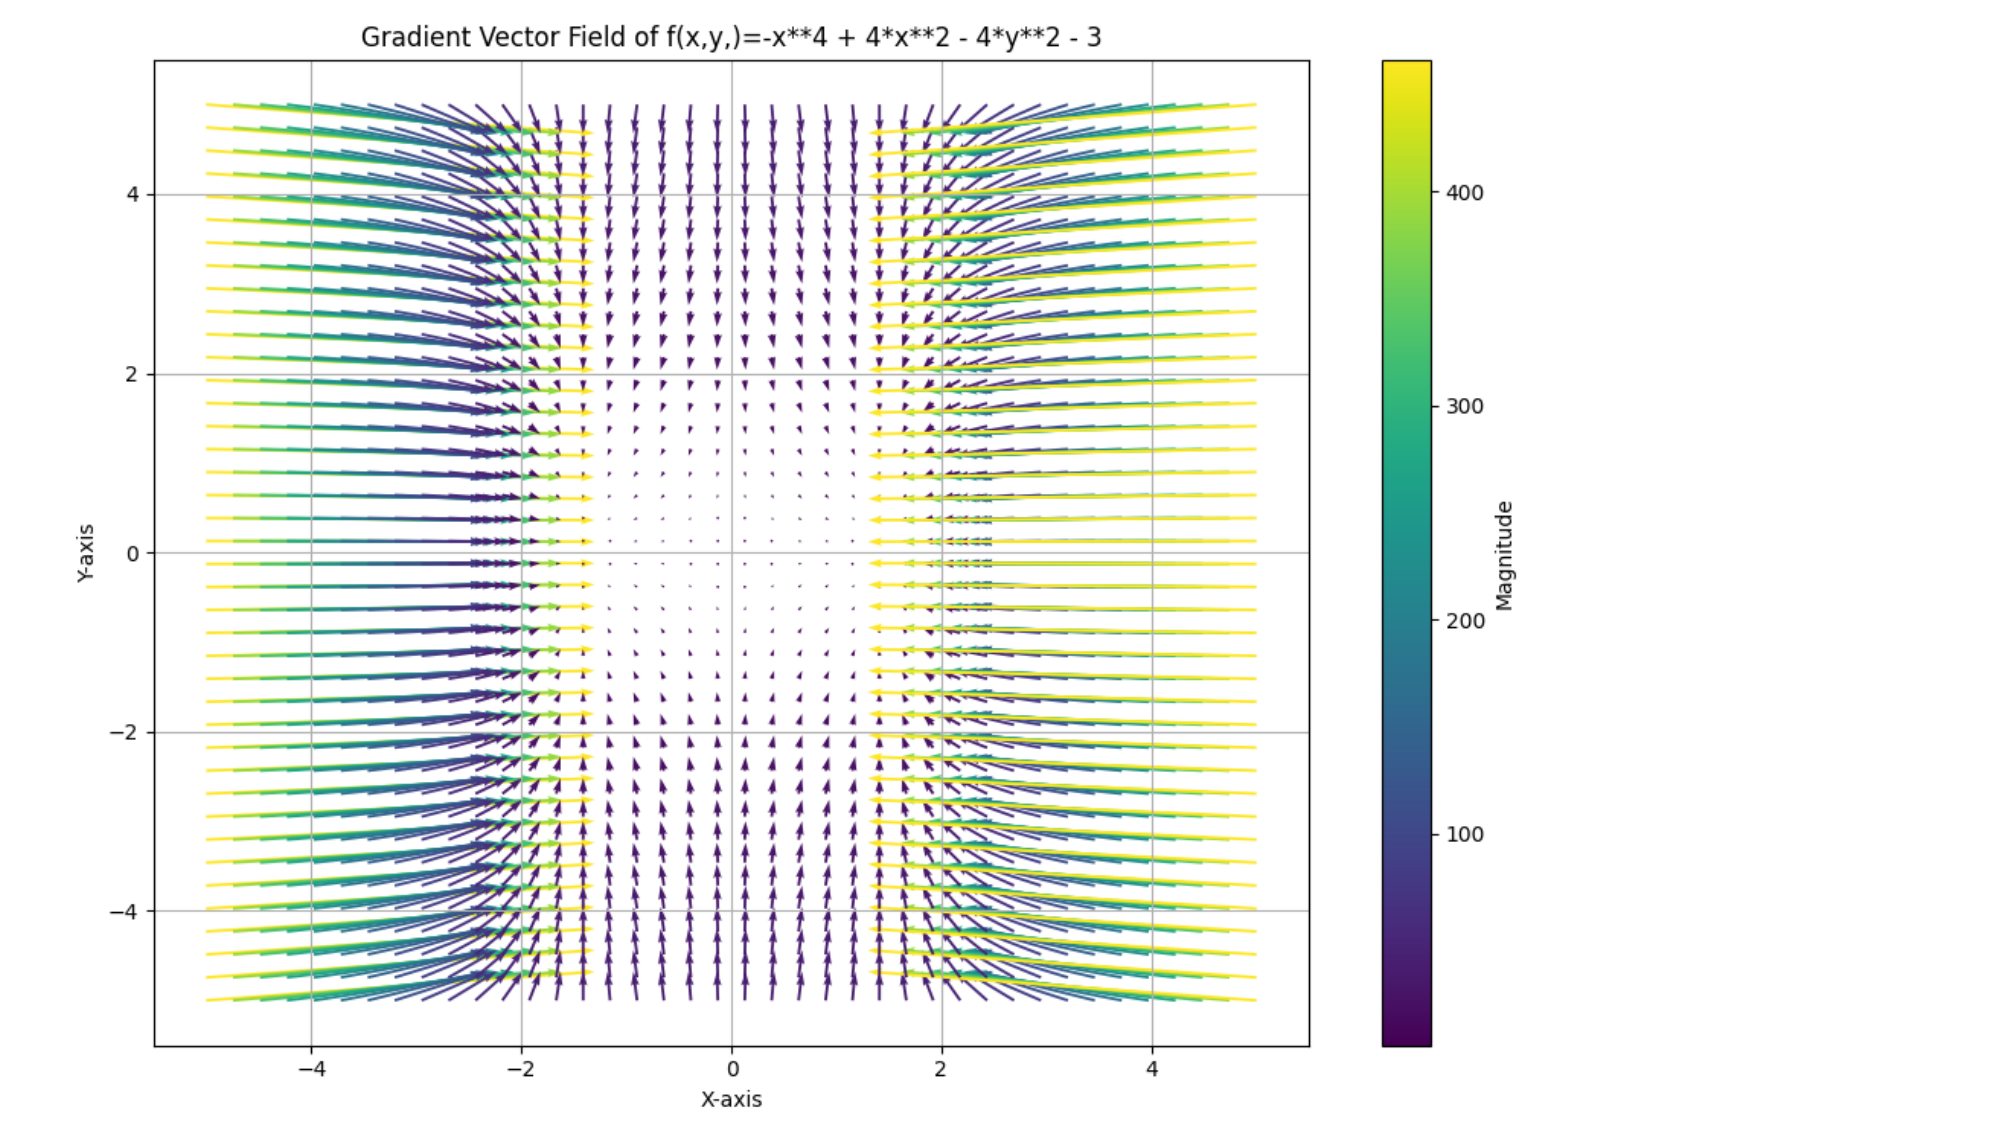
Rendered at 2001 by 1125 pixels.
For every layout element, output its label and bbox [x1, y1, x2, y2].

picture [52, 9, 1533, 1125]
